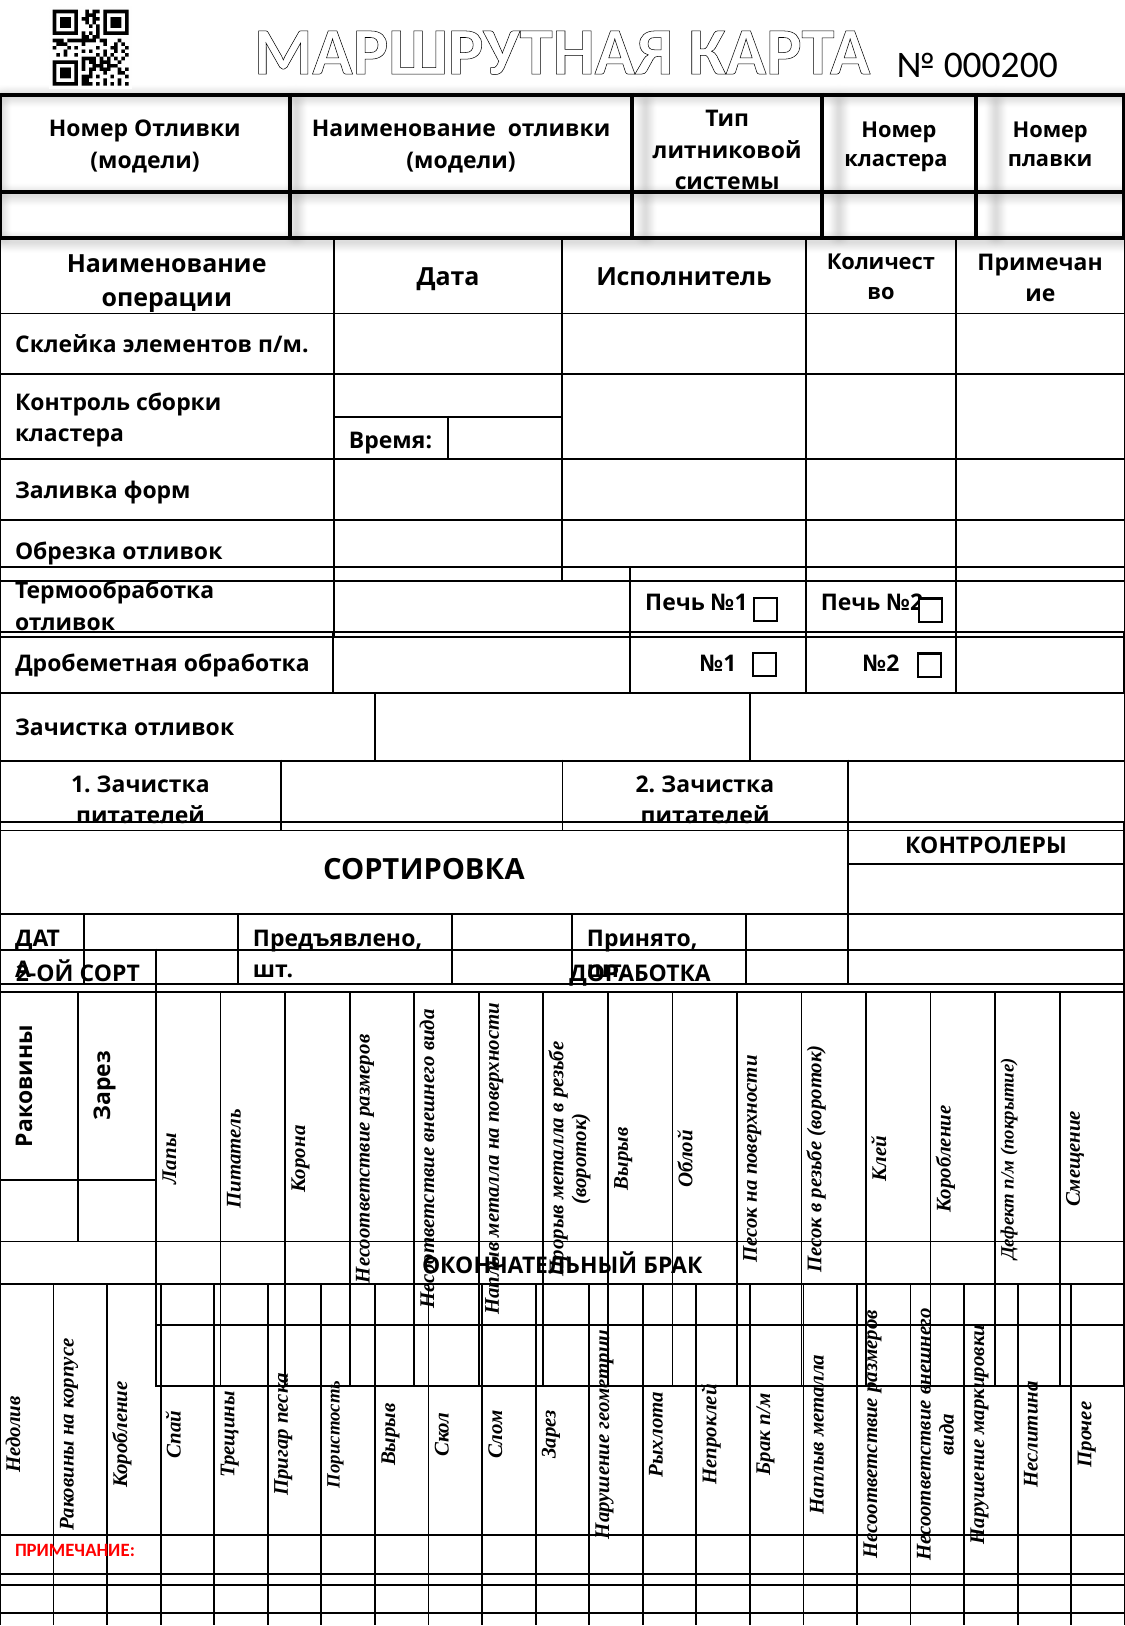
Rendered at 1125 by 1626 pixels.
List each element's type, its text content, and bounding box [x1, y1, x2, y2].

table_cell [335, 460, 561, 519]
table_header [282, 762, 562, 821]
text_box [752, 597, 943, 678]
table_header КОНТРОЛЕРЫ [849, 823, 1123, 863]
table_cell Прорыв металла в резьбе (вороток) [544, 993, 607, 1241]
table_header Зачистка отливок [1, 694, 374, 760]
table_cell Раковины [1, 993, 77, 1179]
table_header Дробеметная обработка [1, 633, 332, 692]
table_cell [269, 1614, 320, 1625]
table_header 1. Зачистка питателей [1, 762, 280, 821]
table_cell [453, 915, 571, 983]
table_cell [590, 1614, 642, 1625]
table_cell Песок в резьбе (вороток) [802, 993, 865, 1241]
table_cell Прочее [1072, 1285, 1124, 1534]
table_cell [824, 194, 974, 236]
table_cell Принято, шт. [573, 915, 745, 983]
table_cell Песок на поверхности [738, 993, 801, 1241]
table_cell [849, 915, 1123, 983]
table_cell [849, 865, 1123, 913]
table_header ПРИМЕЧАНИЕ: [1, 1536, 1124, 1573]
table_cell Клей [867, 993, 930, 1241]
table_cell Предъявлено, шт. [239, 915, 451, 983]
table_cell [957, 460, 1124, 519]
table_cell [747, 915, 847, 983]
table_cell Зарез [537, 1285, 588, 1534]
table_cell [957, 314, 1124, 373]
table_cell [807, 375, 955, 458]
table_cell Несоответствие размеров [858, 1285, 910, 1534]
table_cell [483, 1614, 535, 1625]
table_cell Время: [335, 418, 447, 458]
table_cell [911, 1614, 963, 1625]
table_header [376, 694, 749, 760]
table_cell Несоответствие размеров [351, 993, 413, 1241]
table_header ДОРАБОТКА [157, 985, 1123, 991]
table_cell Пригар песка [269, 1285, 320, 1534]
table_cell [644, 1614, 695, 1625]
table_cell Заливка форм [1, 460, 333, 519]
table_cell [79, 1181, 155, 1241]
table_cell Коробление [931, 993, 994, 1241]
table_header Исполнитель [563, 239, 805, 313]
table_cell ДАТА [1, 915, 83, 983]
table_header Печь №2 [807, 568, 955, 631]
table_cell Контроль сборки кластера [1, 375, 333, 458]
table_cell [1, 1575, 1124, 1612]
table_cell Неслитина [1019, 1285, 1070, 1534]
table_cell [1, 1181, 77, 1241]
table_cell Скол [429, 1285, 481, 1534]
table_header №1 [631, 633, 805, 692]
table_cell [807, 314, 955, 373]
table_cell Несоответствие внешнего вида [415, 993, 478, 1241]
table_cell [537, 1614, 588, 1625]
table_cell Слом [483, 1285, 535, 1534]
table_cell Наплыв металла на поверхности [480, 993, 542, 1241]
table_cell Пористость [322, 1285, 374, 1534]
table_header Термообработка отливок [1, 568, 333, 631]
table_cell Брак п/м [751, 1285, 803, 1534]
table_cell [563, 375, 805, 458]
table_cell [162, 1614, 213, 1625]
table_header ОКОНЧАТЕЛЬНЫЙ БРАК [1, 1242, 1124, 1283]
table_cell [858, 1614, 910, 1625]
table_cell Рыхлота [644, 1285, 695, 1534]
table_header Тип литниковой системы [634, 97, 820, 190]
table_cell Нарушение геометрии [590, 1285, 642, 1534]
table_header [335, 568, 629, 631]
table_header Наименование отливки (модели) [292, 97, 630, 190]
table_cell Облой [673, 993, 736, 1241]
table_cell [957, 375, 1124, 458]
table_cell [335, 521, 561, 566]
table_cell Наплыв металла [804, 1285, 856, 1534]
table_cell [563, 521, 805, 566]
table_cell Корона [286, 993, 349, 1241]
table_cell Питатель [221, 993, 284, 1241]
table_header №2 [807, 633, 955, 692]
table_header Примечание [957, 239, 1124, 313]
table_header [957, 568, 1124, 631]
table_header СОРТИРОВКА [1, 823, 847, 913]
table_header 2. Зачистка питателей [563, 762, 847, 821]
table_cell Вырыв [609, 993, 672, 1241]
table_cell [215, 1614, 267, 1625]
table_cell Зарез [79, 993, 155, 1179]
table_cell Склейка элементов п/м. [1, 314, 333, 373]
table_cell Лапы [157, 993, 220, 1241]
table_header Номер кластера [824, 97, 974, 190]
picture [49, 6, 132, 89]
table_cell [429, 1614, 481, 1625]
table_cell [108, 1614, 160, 1625]
table_cell [1019, 1614, 1070, 1625]
table_cell [957, 521, 1124, 566]
table_cell Спай [162, 1285, 213, 1534]
table_cell [322, 1614, 374, 1625]
table_cell [335, 314, 561, 373]
table_cell Дефект п/м (покрытие) [996, 993, 1059, 1241]
table_header [334, 633, 629, 692]
table_cell Трещины [215, 1285, 267, 1534]
table_cell [978, 194, 1122, 236]
table_cell Смещение [1061, 993, 1123, 1241]
table_cell Вырыв [376, 1285, 428, 1534]
table_header Печь №1 [631, 568, 805, 631]
table_header [957, 633, 1123, 692]
table_cell [1, 1614, 53, 1625]
table_header Количество [807, 239, 955, 313]
table_cell [965, 1614, 1017, 1625]
table_cell Несоответствие внешнего вида [911, 1285, 963, 1534]
table_cell [563, 460, 805, 519]
table_cell [54, 1614, 106, 1625]
table_cell [563, 314, 805, 373]
table_cell [804, 1614, 856, 1625]
table_header Номер плавки [978, 97, 1122, 190]
table_cell Раковины на корпусе [54, 1285, 106, 1534]
table_cell [697, 1614, 749, 1625]
table_cell Нарушение маркировки [965, 1285, 1017, 1534]
table_header 2-ОЙ СОРТ [1, 985, 155, 991]
table_header Наименование операции [1, 239, 333, 313]
table_cell [335, 375, 561, 416]
table_cell [807, 460, 955, 519]
table_header Дата [335, 239, 561, 313]
table_cell [2, 194, 288, 236]
table_cell [751, 1614, 803, 1625]
table_header Номер Отливки (модели) [2, 97, 288, 190]
text_box МАРШРУТНАЯ КАРТА [238, 0, 886, 87]
table_cell [376, 1614, 428, 1625]
table_cell [634, 194, 820, 236]
table_header [849, 762, 1124, 821]
table_cell Недолив [1, 1285, 53, 1534]
table_cell [807, 521, 955, 566]
table_cell [85, 915, 237, 983]
table_cell [449, 418, 561, 458]
table_cell [292, 194, 630, 236]
table_cell [1072, 1614, 1124, 1625]
table_cell Обрезка отливок [1, 521, 333, 566]
text_box № 000200 [881, 32, 1073, 93]
table_cell Коробление [108, 1285, 160, 1534]
table_header [751, 694, 1124, 760]
table_cell Непроклей [697, 1285, 749, 1534]
